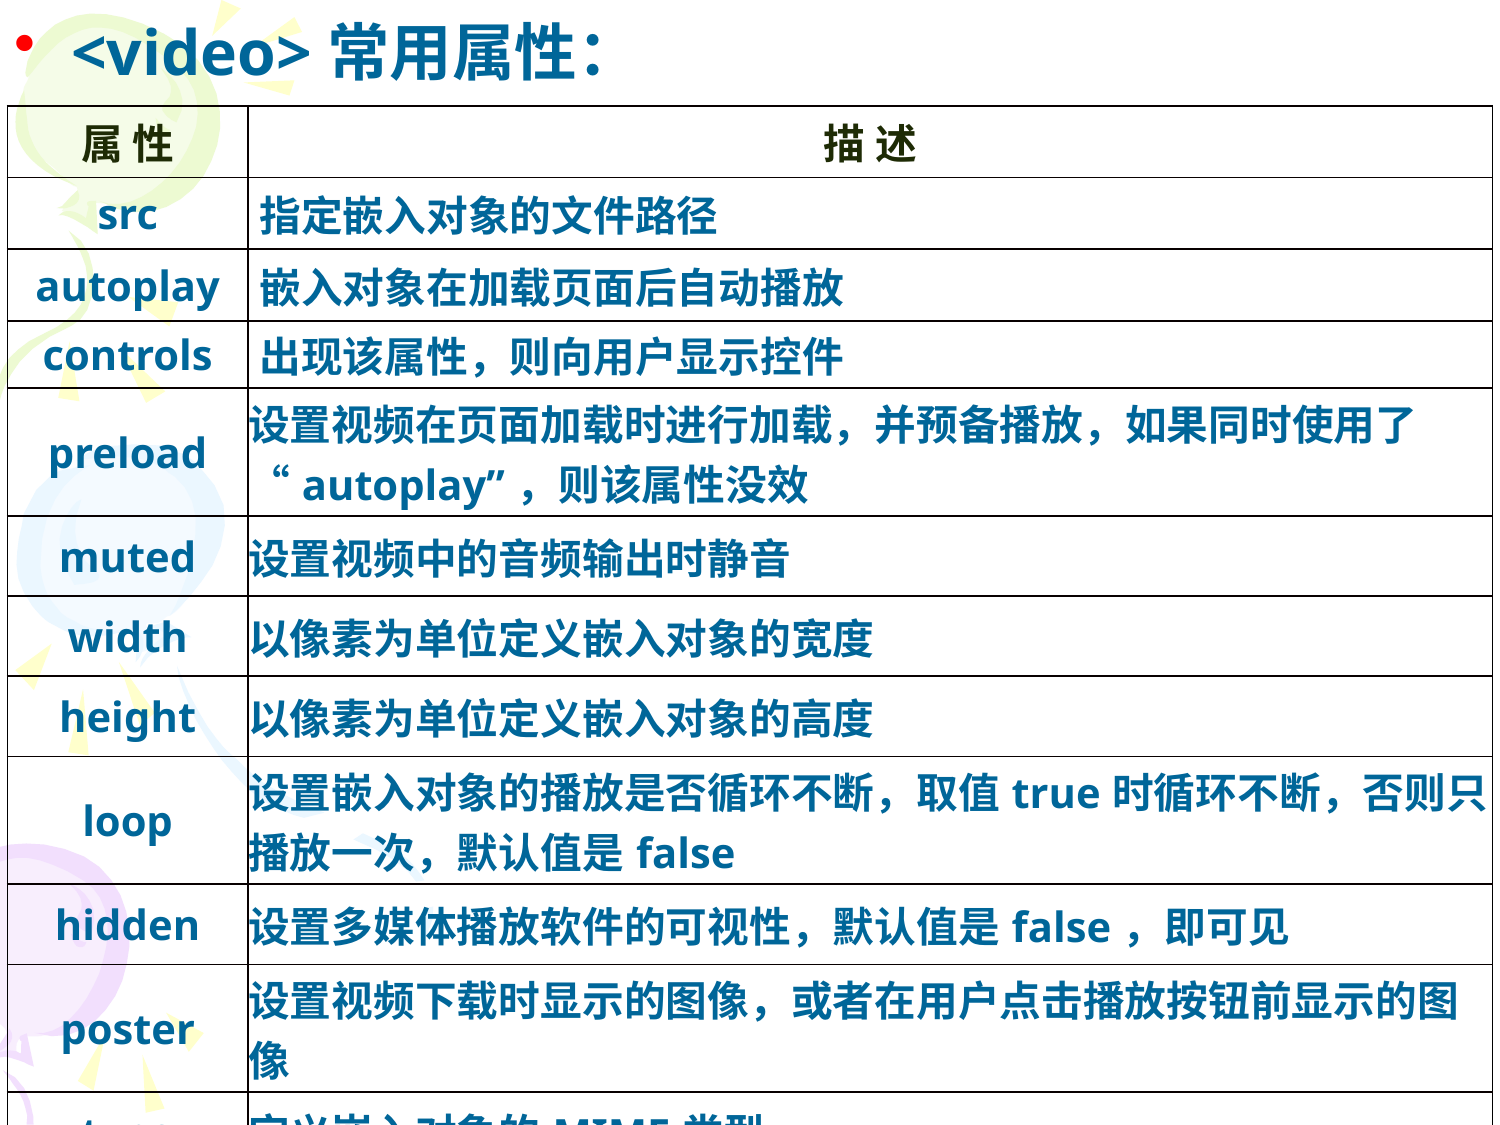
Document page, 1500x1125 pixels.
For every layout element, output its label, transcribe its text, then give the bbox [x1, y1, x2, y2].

table_cell autoplay [8, 250, 247, 320]
table_cell 设置嵌入对象的播放是否循环不断，取值true时循环不断，否则只播放一次，默认值是false [249, 757, 1492, 883]
table_cell 设置视频下载时显示的图像，或者在用户点击播放按钮前显示的图像 [249, 965, 1492, 1091]
table_cell 设置视频中的音频输出时静音 [249, 517, 1492, 595]
table_cell width [8, 597, 247, 675]
table_cell loop [8, 757, 247, 883]
list <video>常用属性： [0, 5, 1500, 84]
table_cell 出现该属性，则向用户显示控件 [249, 322, 1492, 387]
table_cell muted [8, 517, 247, 595]
table_cell 定义嵌入对象的MIME类型 [249, 1093, 1492, 1125]
table_cell 以像素为单位定义嵌入对象的宽度 [249, 597, 1492, 675]
table_cell 指定嵌入对象的文件路径 [249, 178, 1492, 248]
table_cell height [8, 677, 247, 756]
table_cell 设置视频在页面加载时进行加载，并预备播放，如果同时使用了“autoplay”，则该属性没效 [249, 389, 1492, 515]
table_cell 设置多媒体播放软件的可视性，默认值是false，即可见 [249, 885, 1492, 964]
table_cell hidden [8, 885, 247, 964]
table_cell type [8, 1093, 247, 1125]
table_cell 以像素为单位定义嵌入对象的高度 [249, 677, 1492, 756]
table_header 描 述 [249, 107, 1492, 177]
table_header 属 性 [8, 107, 247, 177]
table_cell 嵌入对象在加载页面后自动播放 [249, 250, 1492, 320]
table_cell controls [8, 322, 247, 387]
table_cell src [8, 178, 247, 248]
table_cell poster [8, 965, 247, 1091]
table_cell preload [8, 389, 247, 515]
